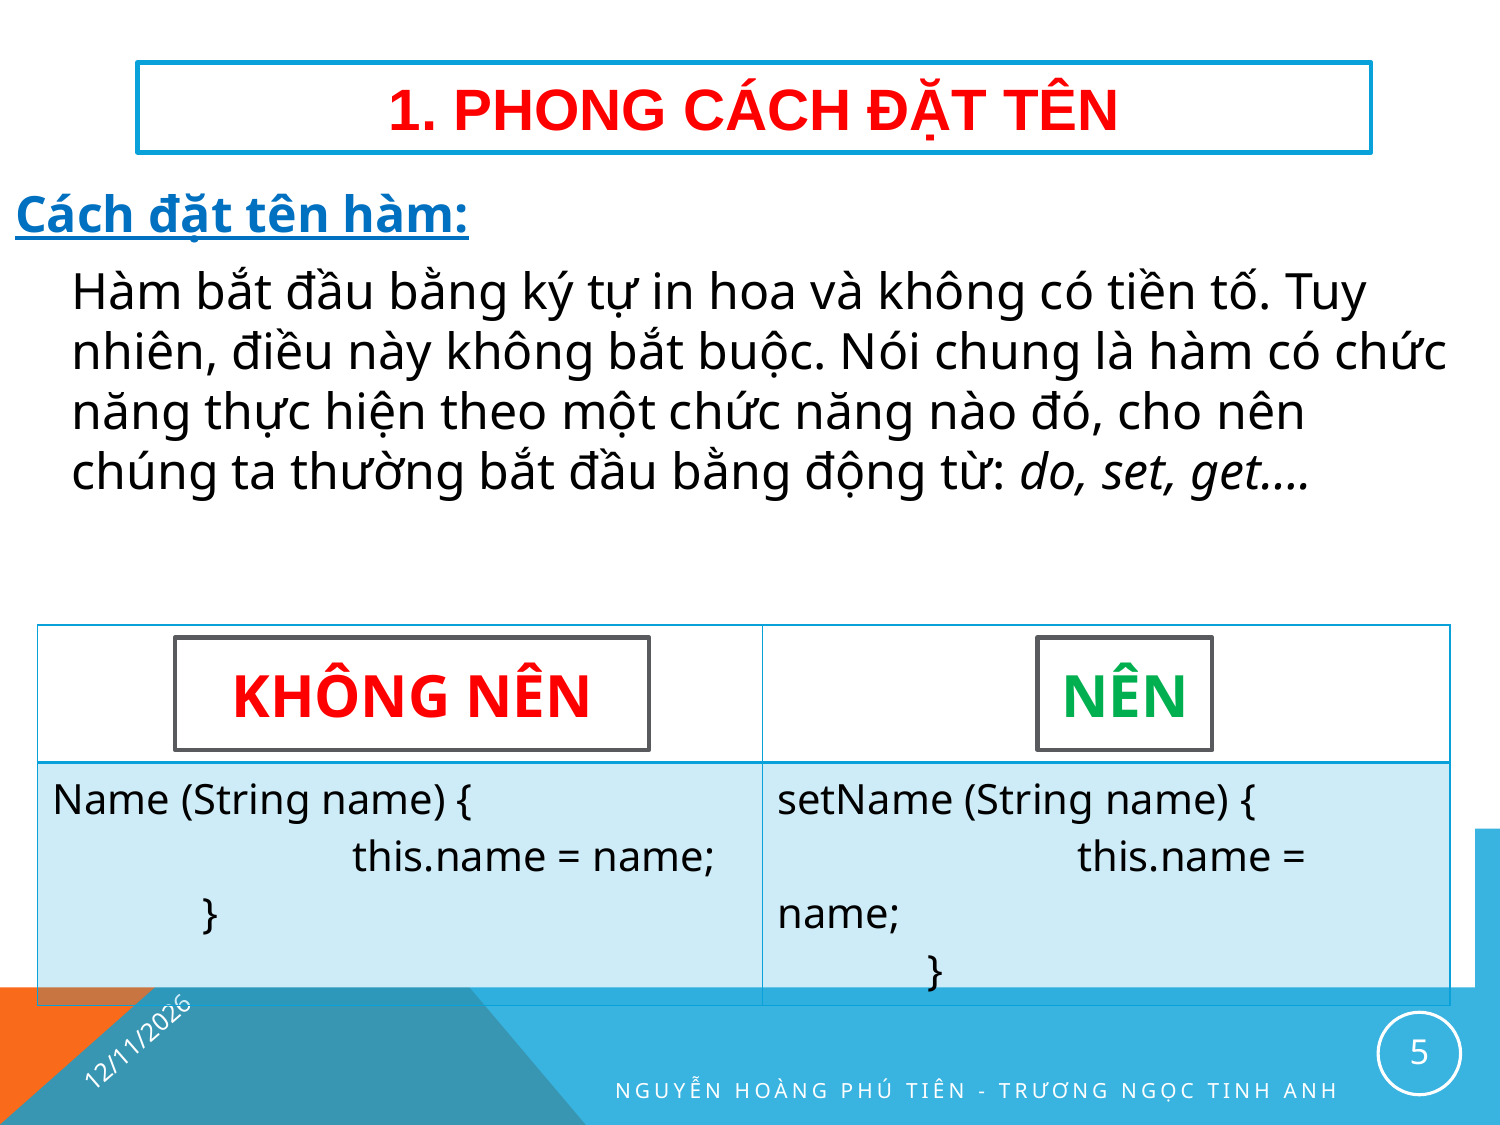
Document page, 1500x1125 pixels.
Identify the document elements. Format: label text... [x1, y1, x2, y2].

slide_number 5 [1376, 1010, 1463, 1097]
text_box NÊN [1035, 635, 1214, 752]
table_cell Name (String name) { this.name = name; } [38, 764, 762, 1005]
list Cách đặt tên hàm: Hàm bắt đầu bằng ký tự in hoa và không có tiền tố. Tuy nhiên, điều này không bắt buộc. Nói chung là hàm có chức năng thực hiện theo một chức năng nào đó, cho nên chúng ta thường bắt đầu bằng động từ: do, set, get…. [0, 174, 1475, 988]
table_header [38, 626, 762, 761]
table_cell setName (String name) { this.name = name; } [763, 764, 1449, 1005]
text_box KHÔNG NÊN [173, 635, 651, 752]
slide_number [65, 849, 357, 1109]
table_header [763, 626, 1449, 761]
title 1. Phong Cách Đặt tên [135, 60, 1373, 155]
footer Nguyễn Hoàng Phú Tiên - Trương Ngọc Tinh Anh [577, 1067, 1352, 1113]
